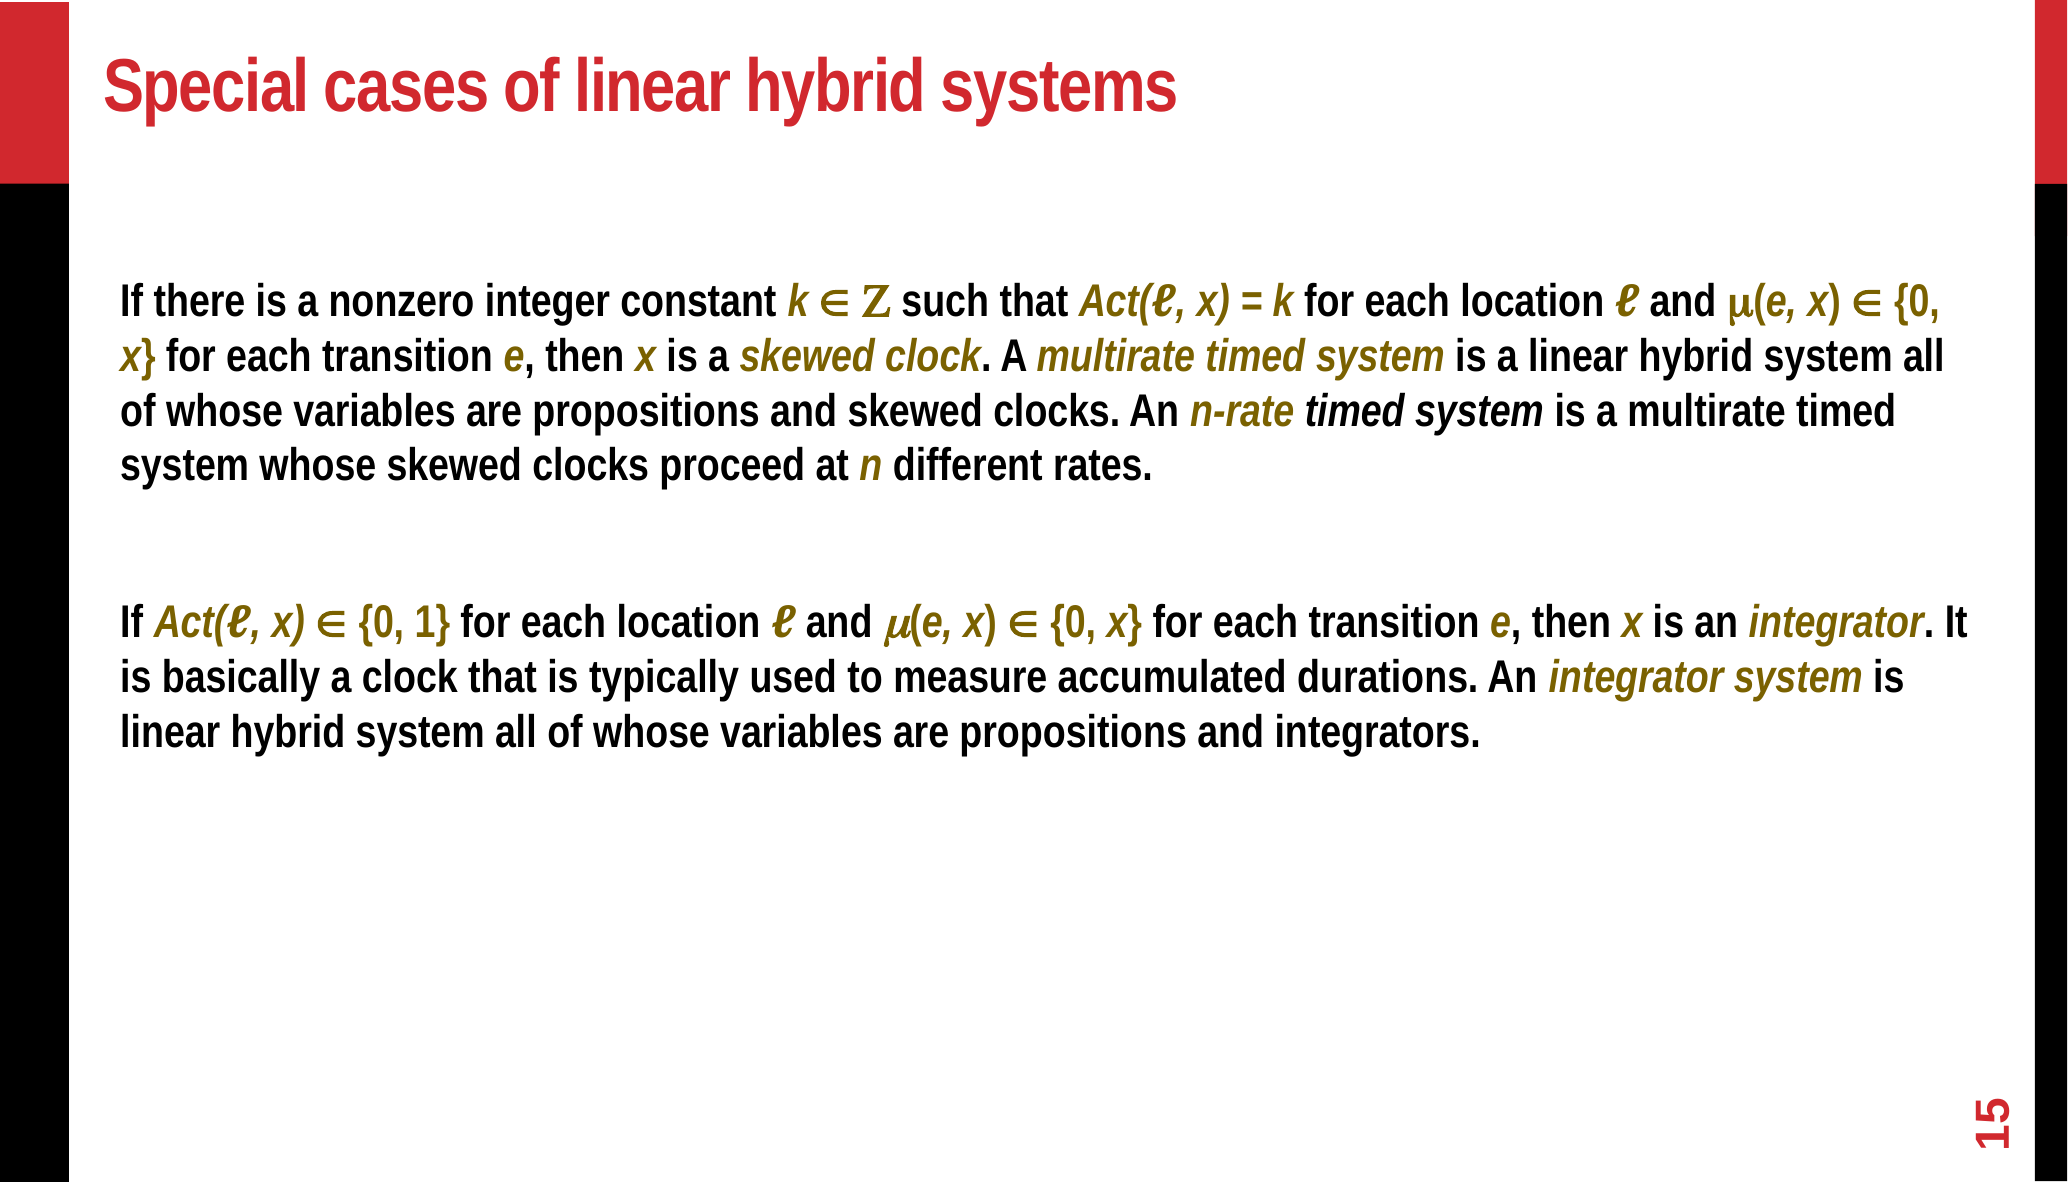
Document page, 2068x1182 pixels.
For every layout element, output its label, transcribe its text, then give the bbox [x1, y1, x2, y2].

slide_number 15 [1963, 1046, 2016, 1169]
list If there is a nonzero integer constant k   such that Act(ℓ, x) = k for each location ℓ and (e, x)  {0, x} for each transition e, then x is a skewed clock. A multirate timed system is a linear hybrid system all of whose variables are propositions and skewed clocks. An n-rate timed system is a multirate timed system whose skewed clocks proceed at n different rates. If Act(ℓ, x)  {0, 1} for each location ℓ and (e, x)  {0, x} for each transition e, then x is an integrator. It is basically a clock that is typically used to measure accumulated durations. An integrator system is linear hybrid system all of whose variables are propositions and integrators. [103, 183, 1999, 1056]
title Special cases of linear hybrid systems [86, 26, 2016, 135]
